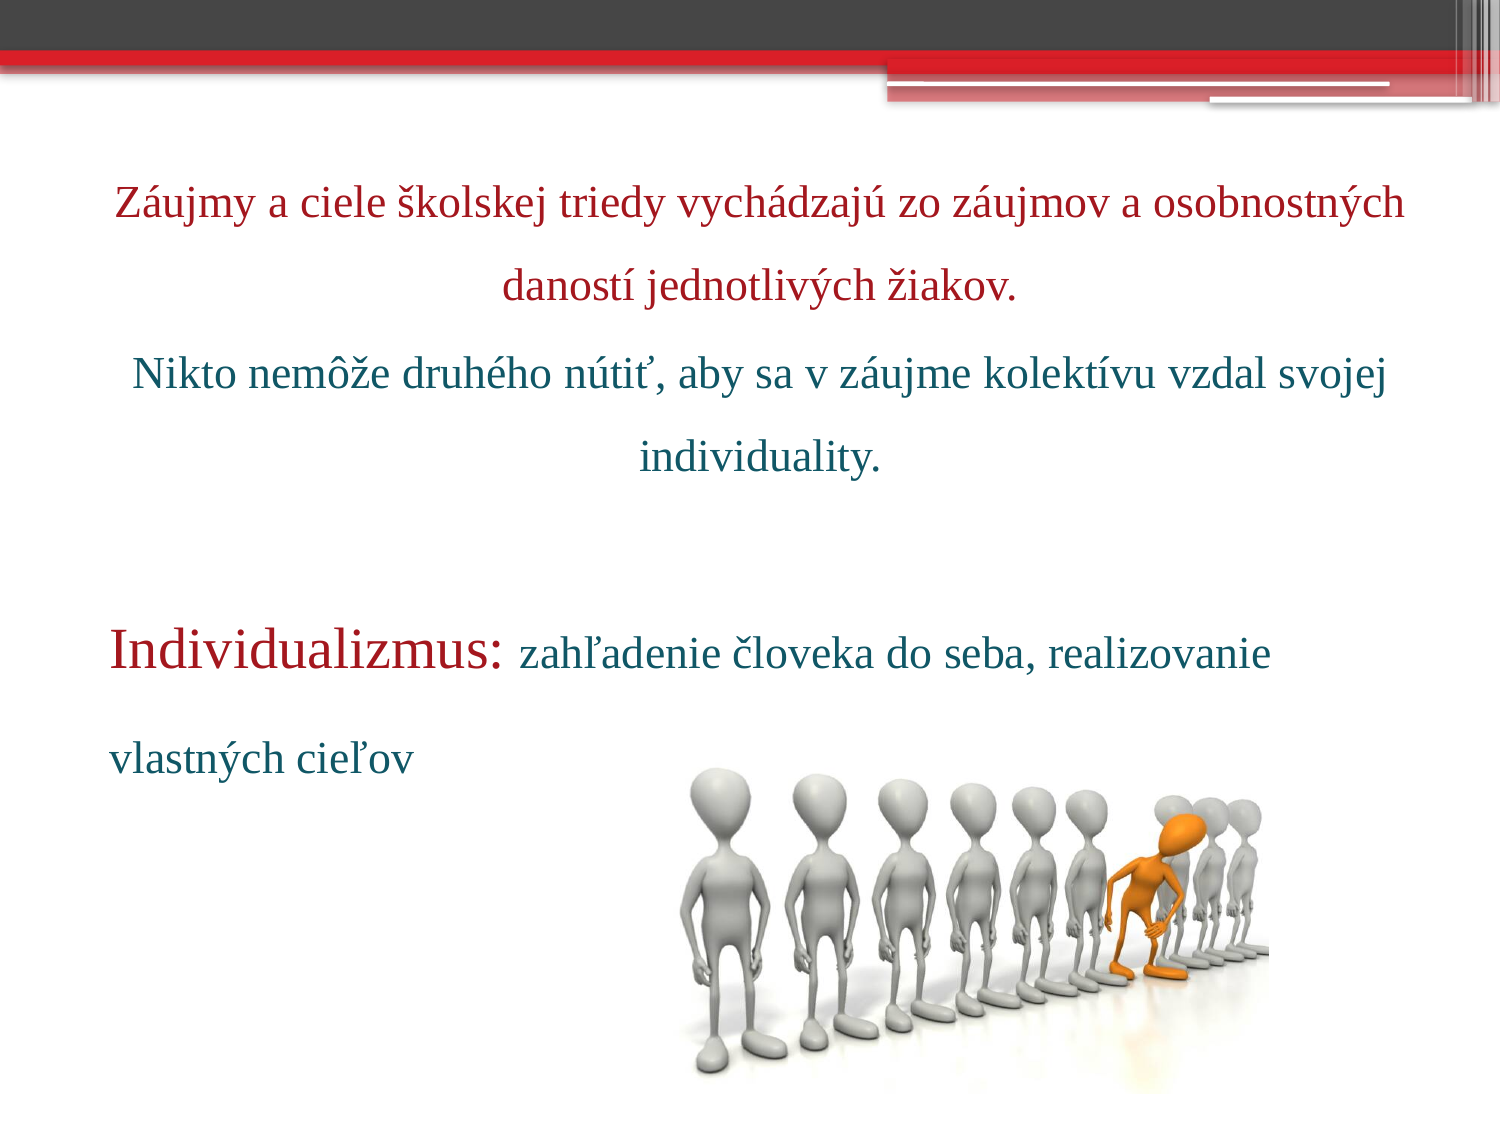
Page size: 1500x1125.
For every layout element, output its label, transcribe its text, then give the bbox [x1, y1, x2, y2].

picture [667, 692, 1269, 1095]
list Záujmy a ciele školskej triedy vychádzajú zo záujmov a osobnostných daností jednotlivých žiakov. Nikto nemôže druhého nútiť, aby sa v záujme kolektívu vzdal svojej individuality. Individualizmus: zahľadenie človeka do seba, realizovanie vlastných cieľov [76, 137, 1427, 847]
